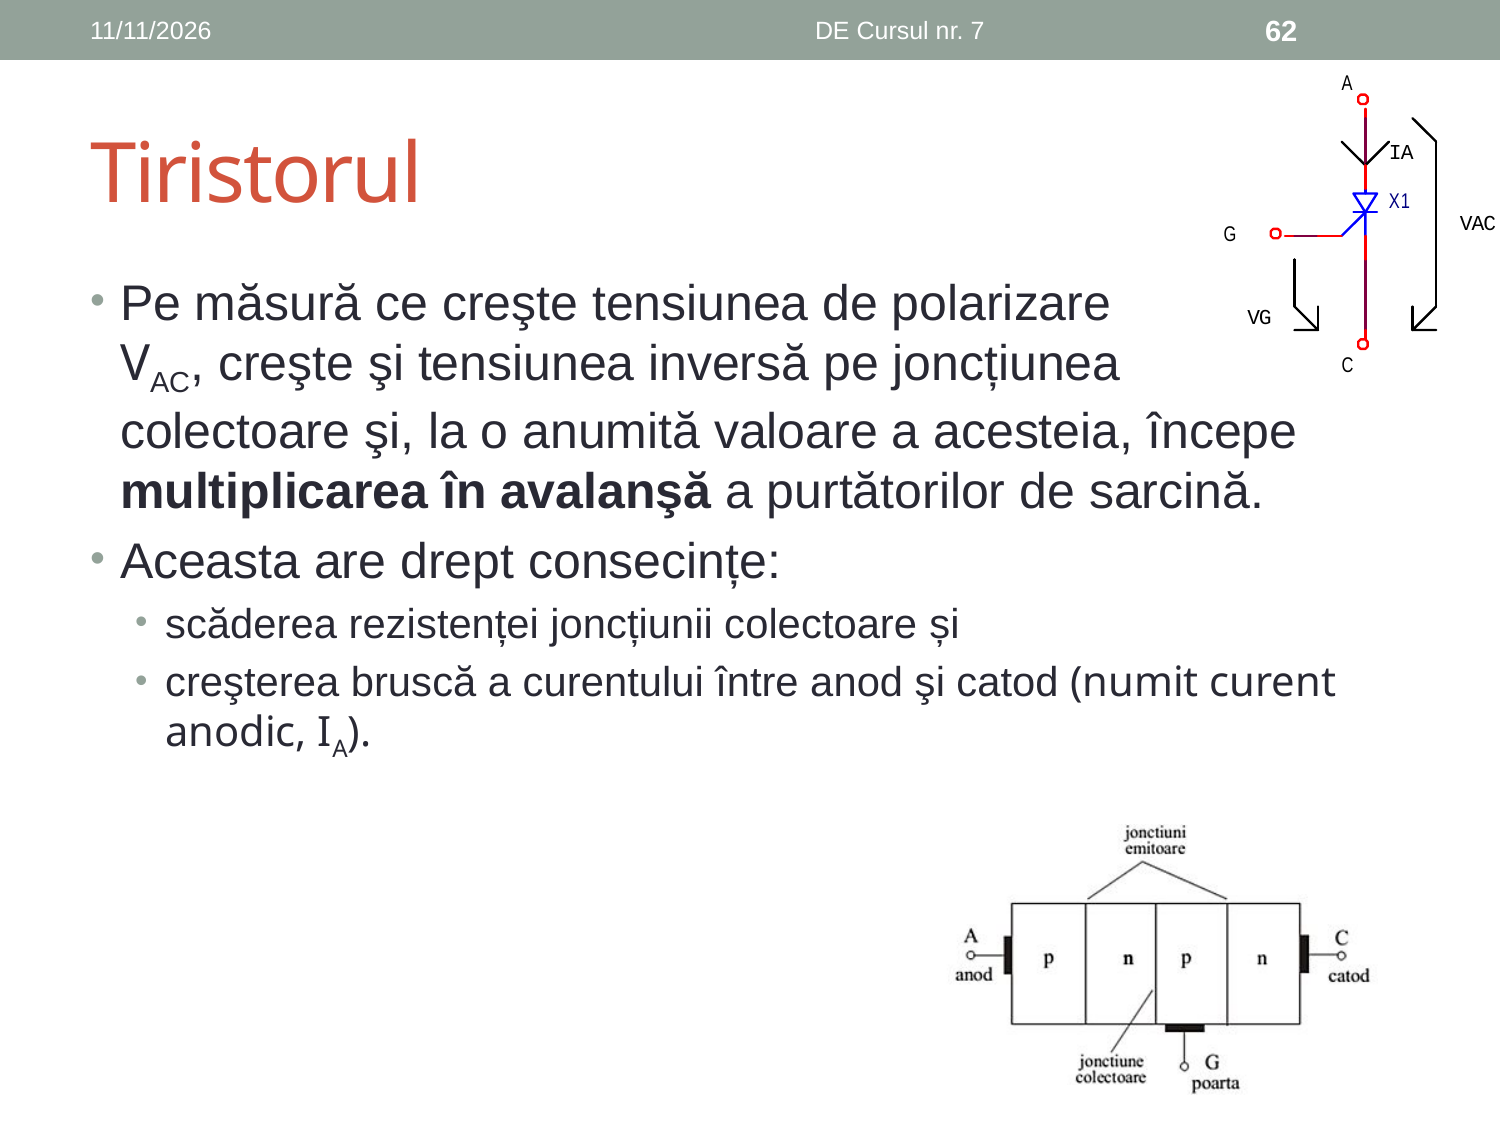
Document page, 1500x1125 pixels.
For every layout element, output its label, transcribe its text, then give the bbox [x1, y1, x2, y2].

picture [1209, 56, 1500, 397]
slide_number 62 [1250, 3, 1425, 53]
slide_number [75, 3, 550, 57]
picture [937, 824, 1383, 1096]
title Tiristorul [75, 87, 1206, 250]
list Pe măsură ce creşte tensiunea de polarizare VAC, creşte şi tensiunea inversă pe joncțiunea colectoare şi, la o anumită valoare a acesteia, începe multiplicarea în avalanşă a purtătorilor de sarcină. Aceasta are drept consecințe: scăderea rezistenței joncțiunii colectoare și creşterea bruscă a curentului între anod şi catod (numit curent anodic, IA). [75, 262, 1425, 1063]
footer DE Cursul nr. 7 [562, 3, 1238, 57]
